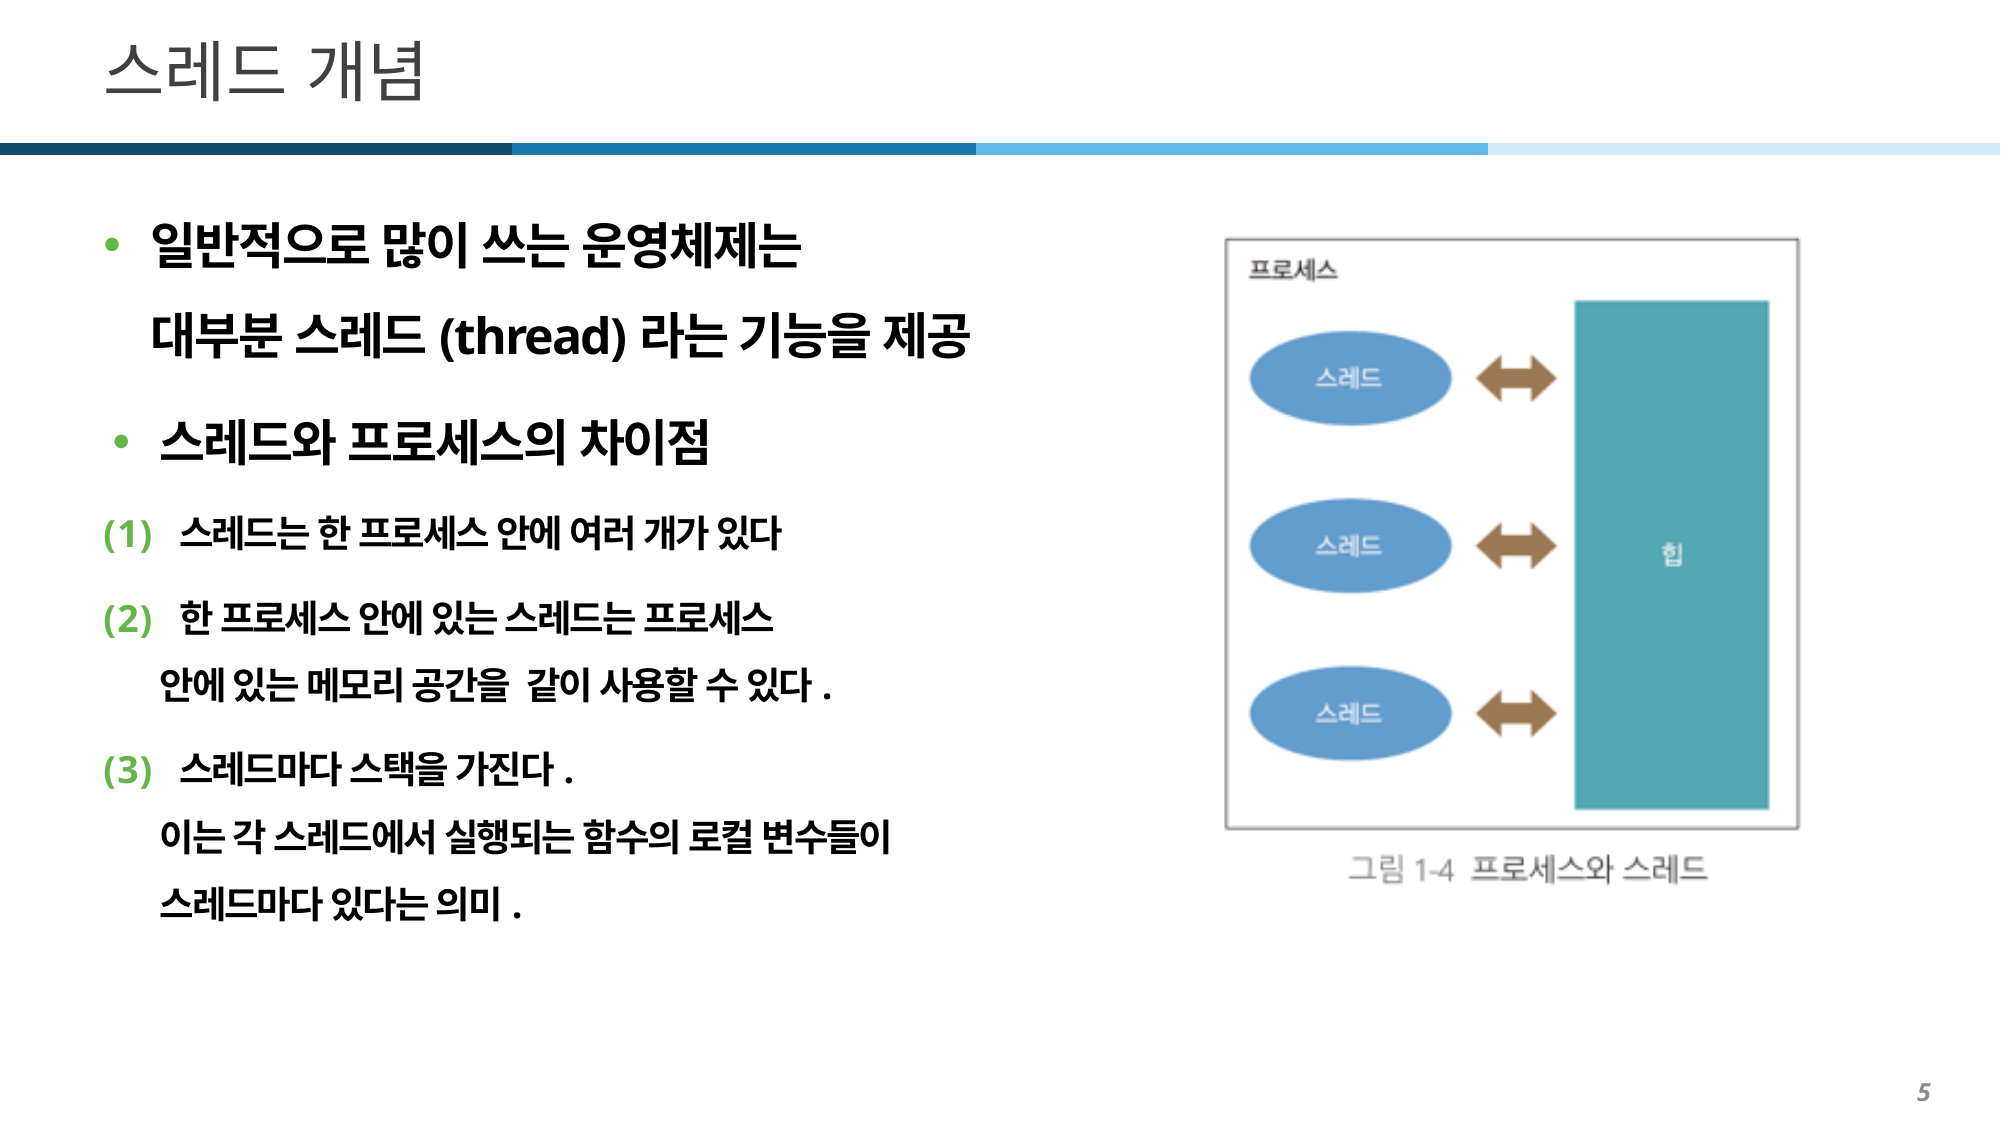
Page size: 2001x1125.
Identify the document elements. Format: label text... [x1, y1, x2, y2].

picture [1212, 226, 1821, 899]
title 스레드 개념 [88, 18, 1920, 122]
list 일반적으로 많이 쓰는 운영체제는 대부분 스레드(thread)라는 기능을 제공 스레드와 프로세스의 차이점 스레드는 한 프로세스 안에 여러 개가 있다 한 프로세스 안에 있는 스레드는 프로세스 안에 있는 메모리 공간을 같이 사용할 수 있다. 스레드마다 스택을 가진다. 이는 각 스레드에서 실행되는 함수의 로컬 변수들이 스레드마다 있다는 의미. [88, 176, 1920, 1083]
